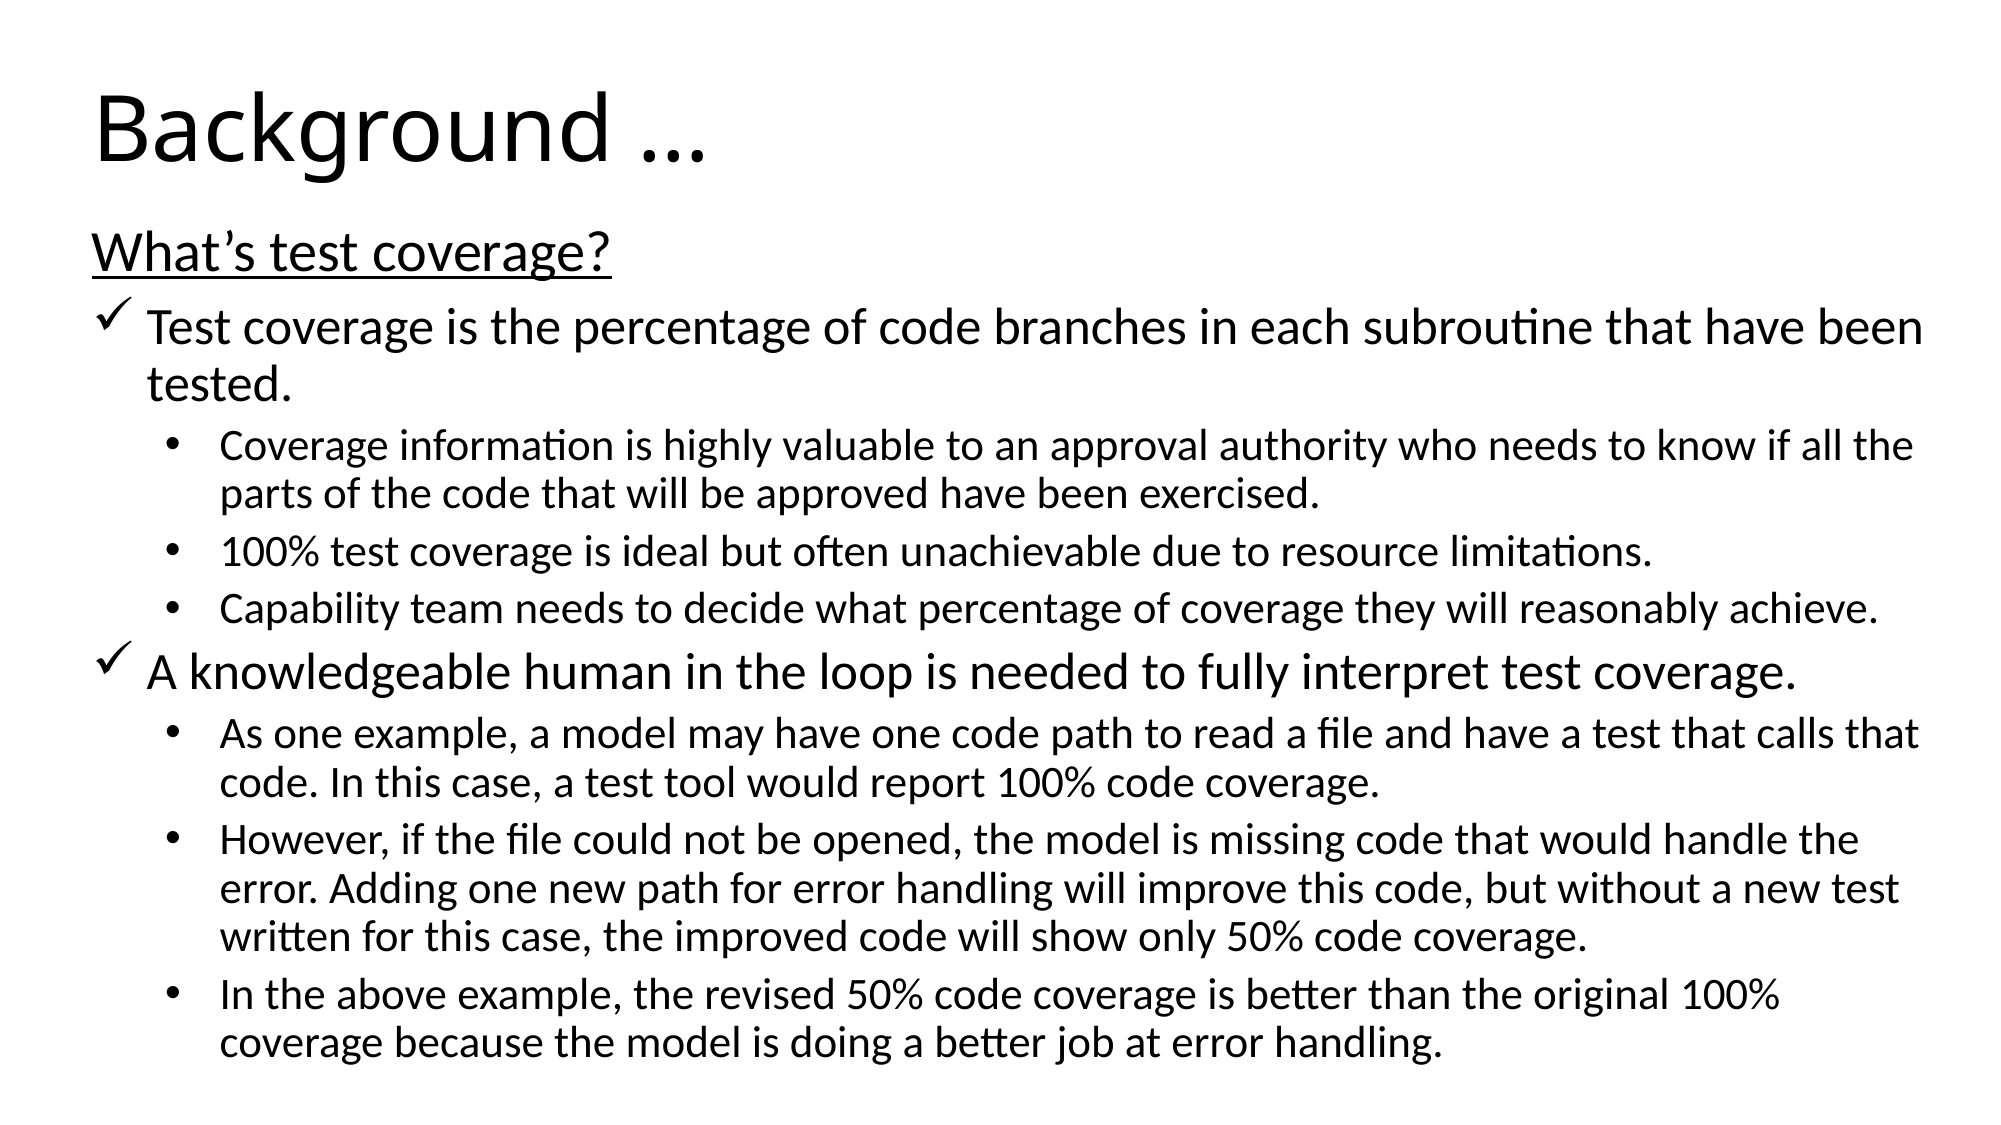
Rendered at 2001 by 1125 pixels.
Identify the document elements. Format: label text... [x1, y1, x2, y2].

list Test coverage is the percentage of code branches in each subroutine that have been tested. Coverage information is highly valuable to an approval authority who needs to know if all the parts of the code that will be approved have been exercised. 100% test coverage is ideal but often unachievable due to resource limitations. Capability team needs to decide what percentage of coverage they will reasonably achieve. A knowledgeable human in the loop is needed to fully interpret test coverage. As one example, a model may have one code path to read a file and have a test that calls that code. In this case, a test tool would report 100% code coverage. However, if the file could not be opened, the model is missing code that would handle the error. Adding one new path for error handling will improve this code, but without a new test written for this case, the improved code will show only 50% code coverage. In the above example, the revised 50% code coverage is better than the original 100% coverage because the model is doing a better job at error handling. [77, 292, 1966, 1089]
text_box What’s test coverage? [76, 206, 792, 291]
title Background … [77, 23, 1358, 241]
